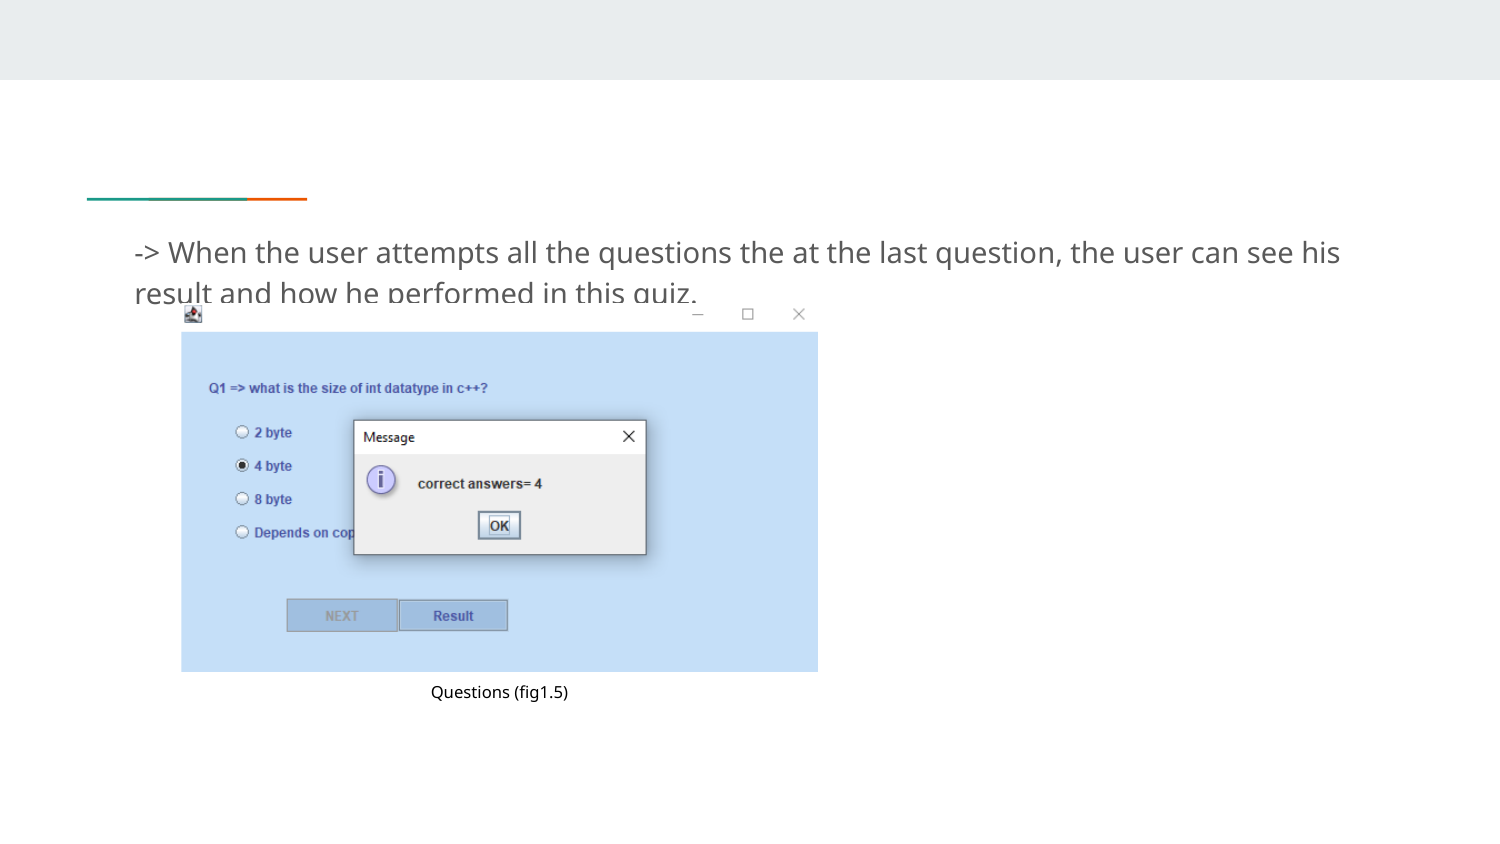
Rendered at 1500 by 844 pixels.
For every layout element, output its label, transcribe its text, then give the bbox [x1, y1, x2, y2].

picture [181, 302, 819, 673]
list -> When the user attempts all the questions the at the last question, the user can see his result and how he performed in this quiz. [119, 214, 1381, 356]
text_box Questions (fig1.5) [385, 680, 614, 712]
